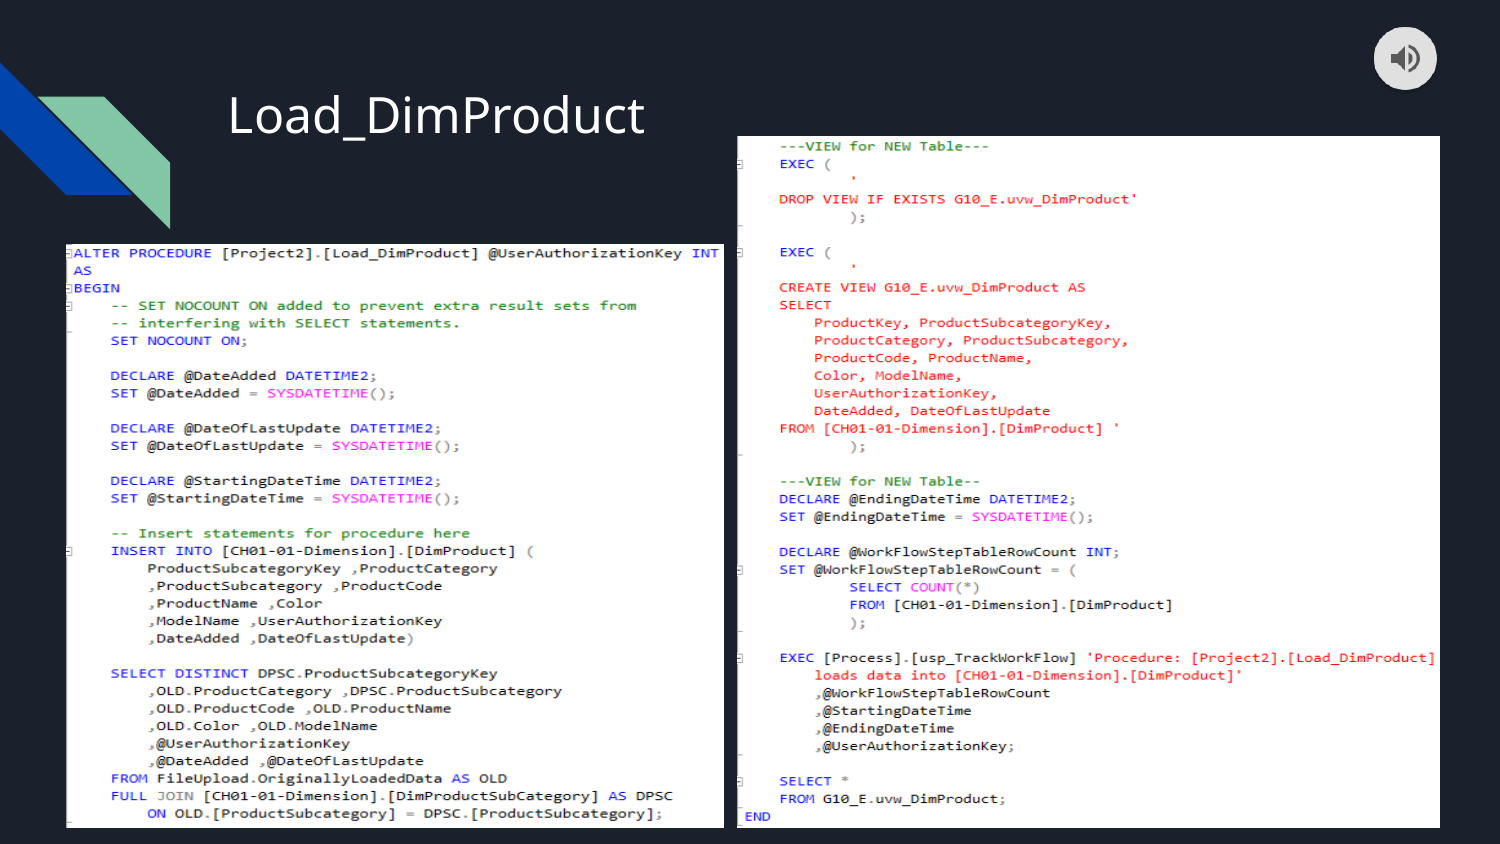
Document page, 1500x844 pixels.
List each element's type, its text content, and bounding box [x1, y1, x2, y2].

picture [66, 244, 724, 828]
picture [1367, 20, 1443, 97]
title Load_DimProduct [212, 64, 674, 166]
picture [737, 136, 1440, 828]
